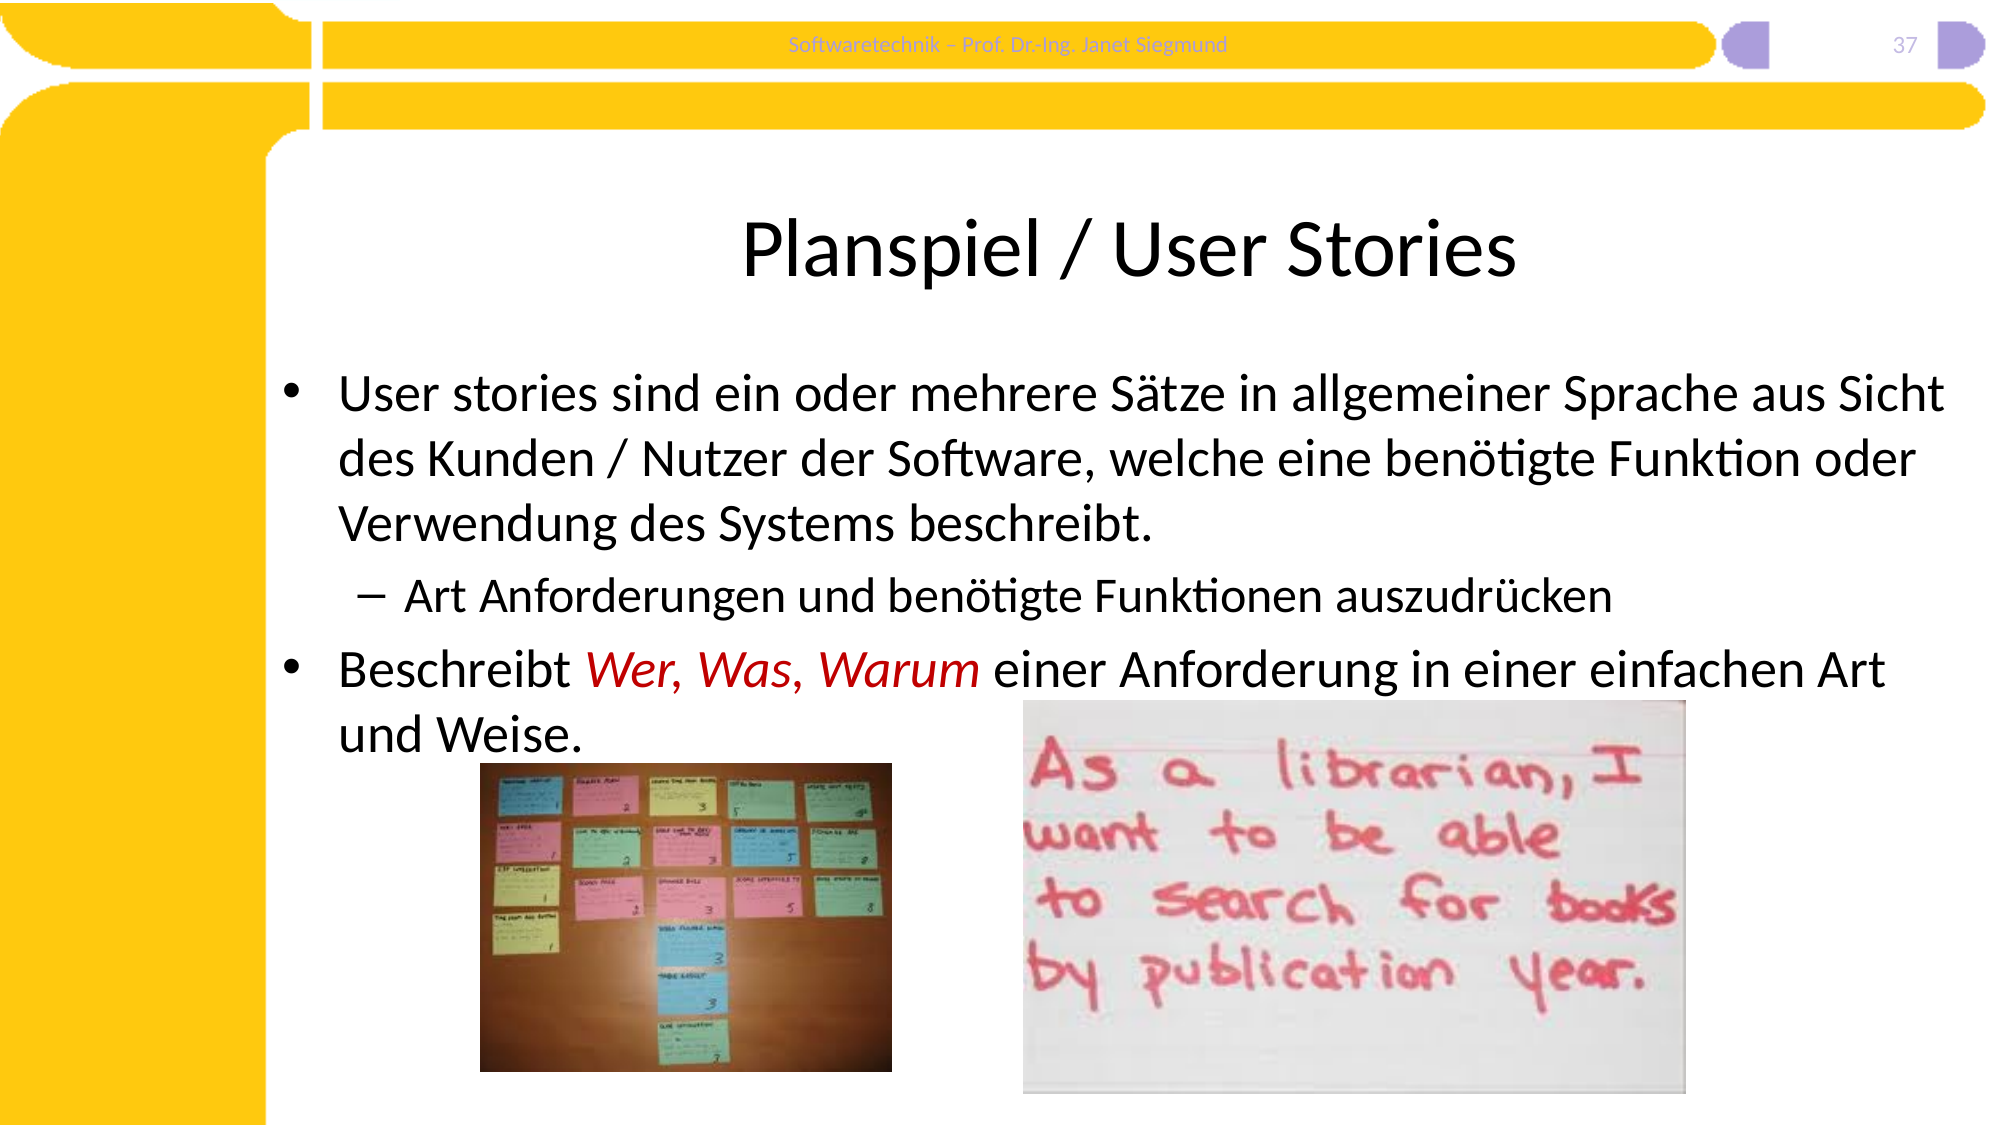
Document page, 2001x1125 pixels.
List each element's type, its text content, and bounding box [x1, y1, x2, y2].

slide_number 37 [1767, 20, 1934, 67]
title Planspiel / User Stories [267, 149, 1993, 338]
list User stories sind ein oder mehrere Sätze in allgemeiner Sprache aus Sicht des Kunden / Nutzer der Software, welche eine benötigte Funktion oder Verwendung des Systems beschreibt. Art Anforderungen und benötigte Funktionen auszudrücken Beschreibt Wer, Was, Warum einer Anforderung in einer einfachen Art und Weise. [267, 349, 1993, 1104]
picture [0, 3, 1999, 1125]
